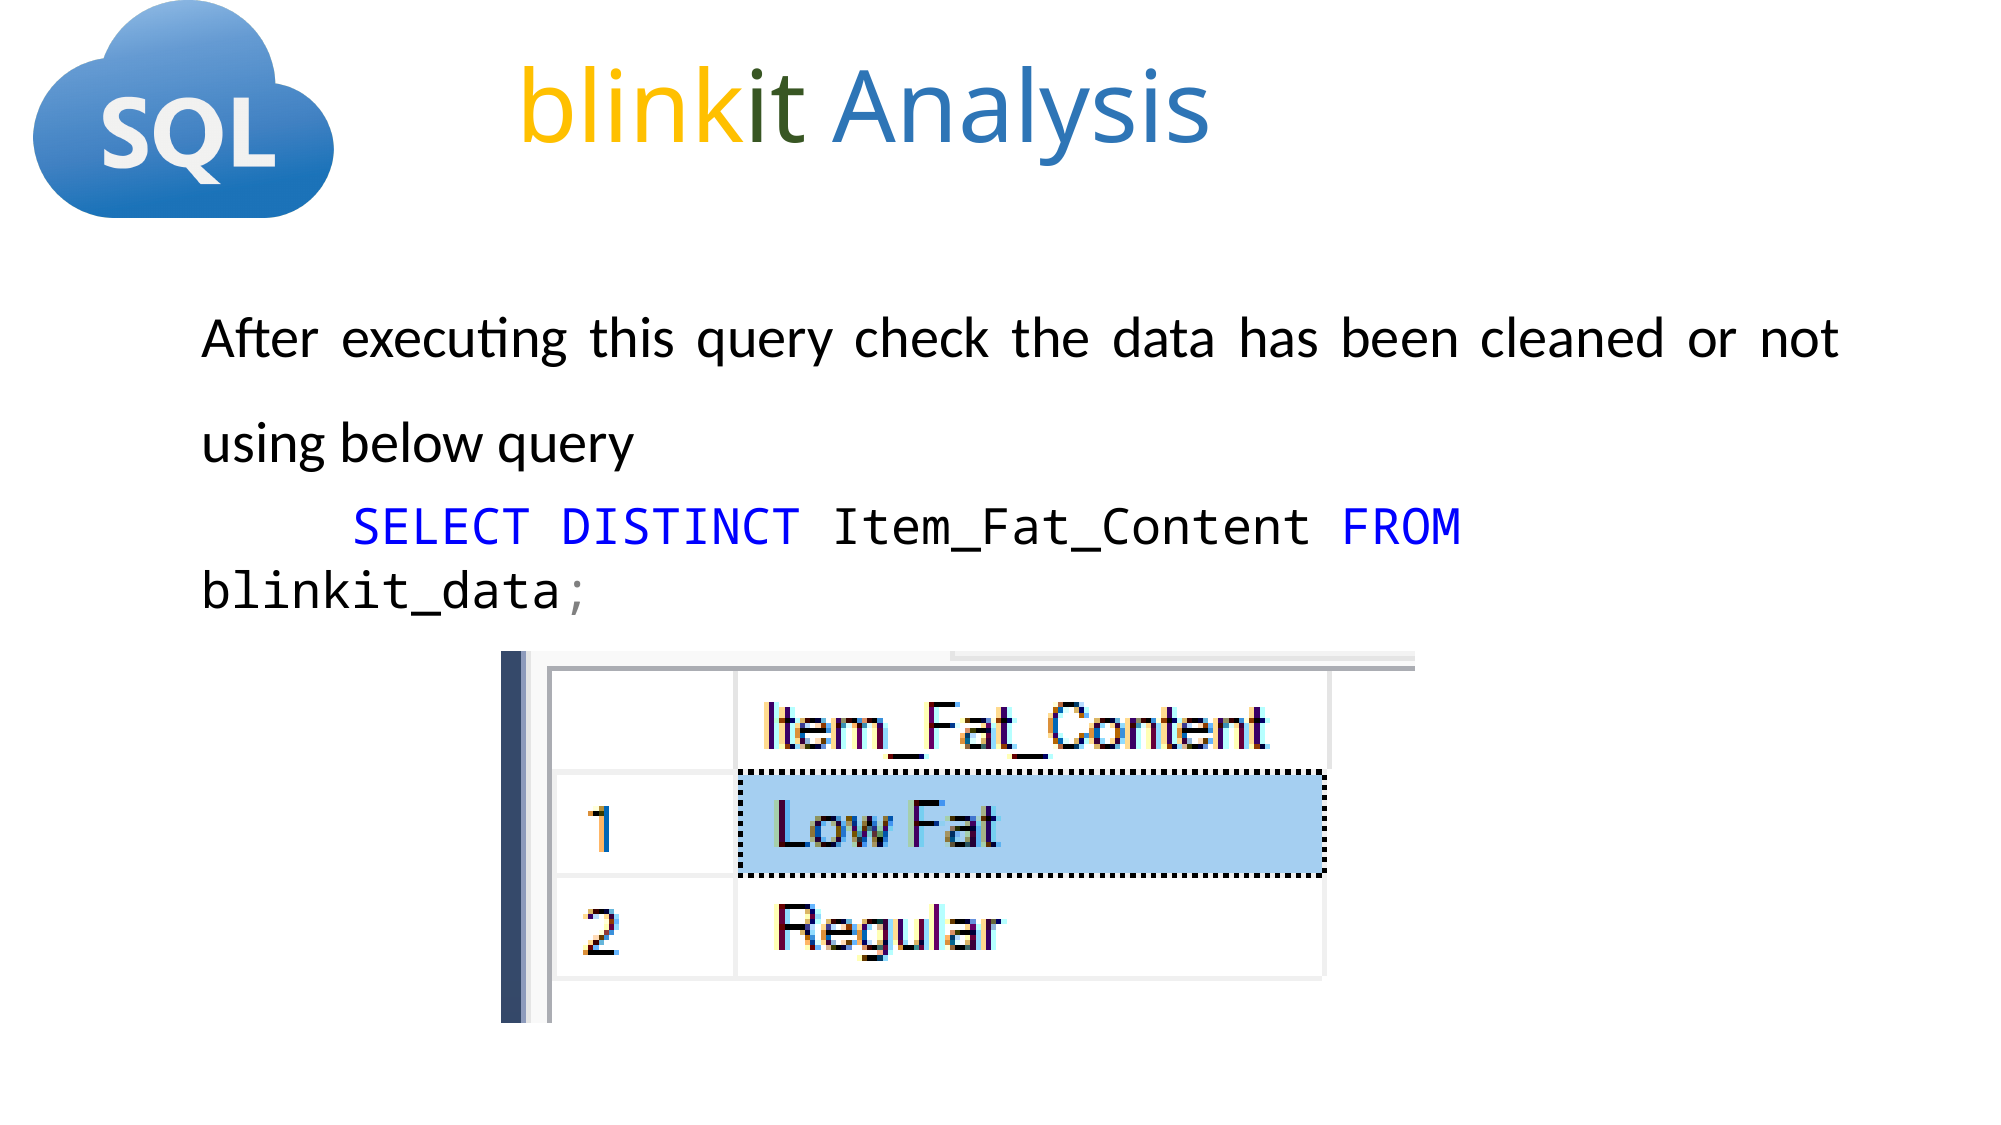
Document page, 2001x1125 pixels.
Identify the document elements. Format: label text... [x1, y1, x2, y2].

picture [33, 0, 334, 218]
text_box After executing this query check the data has been cleaned or not using below query SELECT DISTINCT Item_Fat_Content FROM blinkit_data; [187, 256, 1857, 627]
text_box blinkit Analysis [501, 54, 1334, 150]
picture [501, 651, 1415, 1023]
